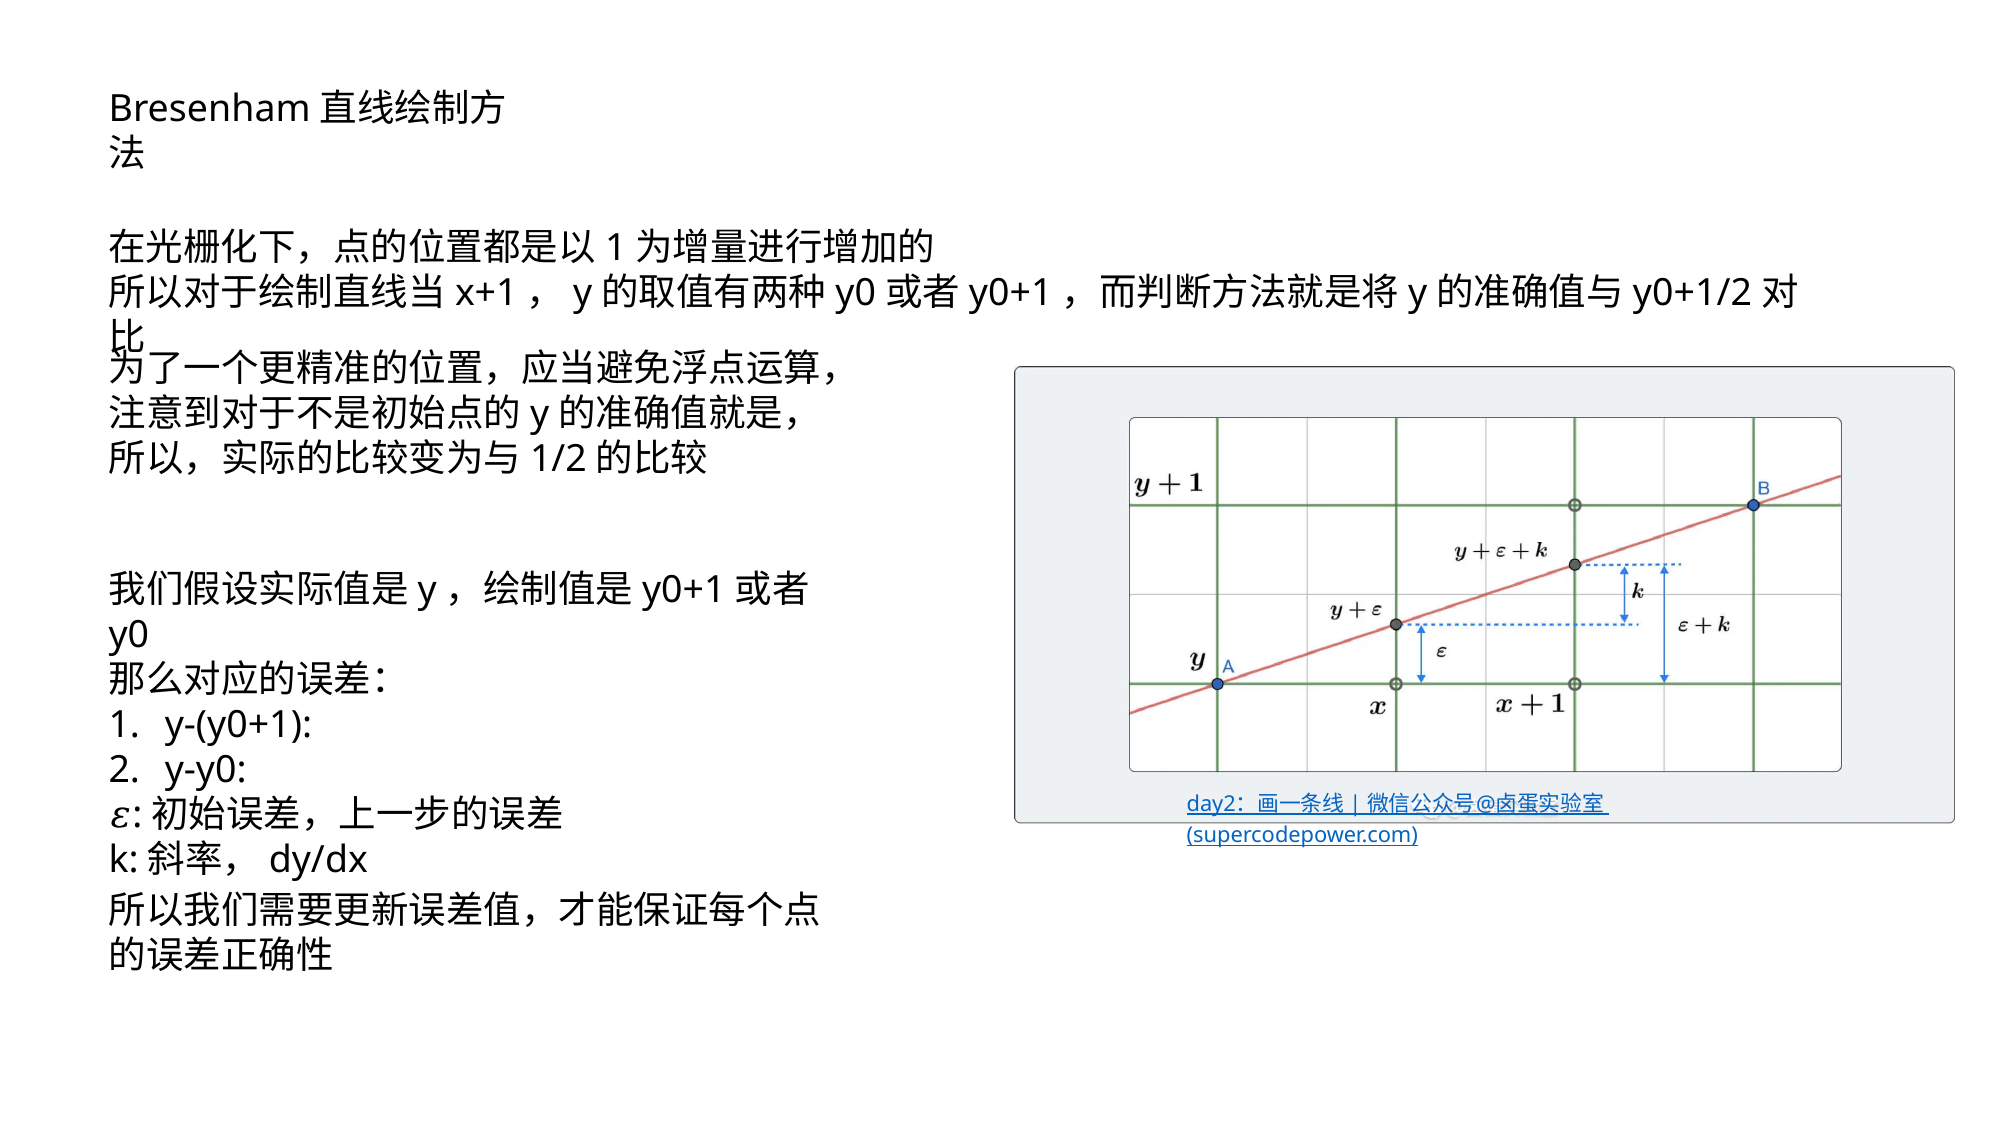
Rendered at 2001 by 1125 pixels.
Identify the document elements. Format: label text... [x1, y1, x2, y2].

text_box day2：画一条线 | 微信公众号@卤蛋实验室 (supercodepower.com) [1171, 824, 1850, 858]
text_box 所以我们需要更新误差值，才能保证每个点的误差正确性 [93, 879, 847, 984]
picture [1013, 366, 1955, 824]
text_box Bresenham直线绘制方法 [93, 76, 532, 182]
text_box 在光栅化下，点的位置都是以1为增量进行增加的 所以对于绘制直线当x+1，y的取值有两种y0或者y0+1，而判断方法就是将y的准确值与y0+1/2对比 [93, 215, 1833, 366]
